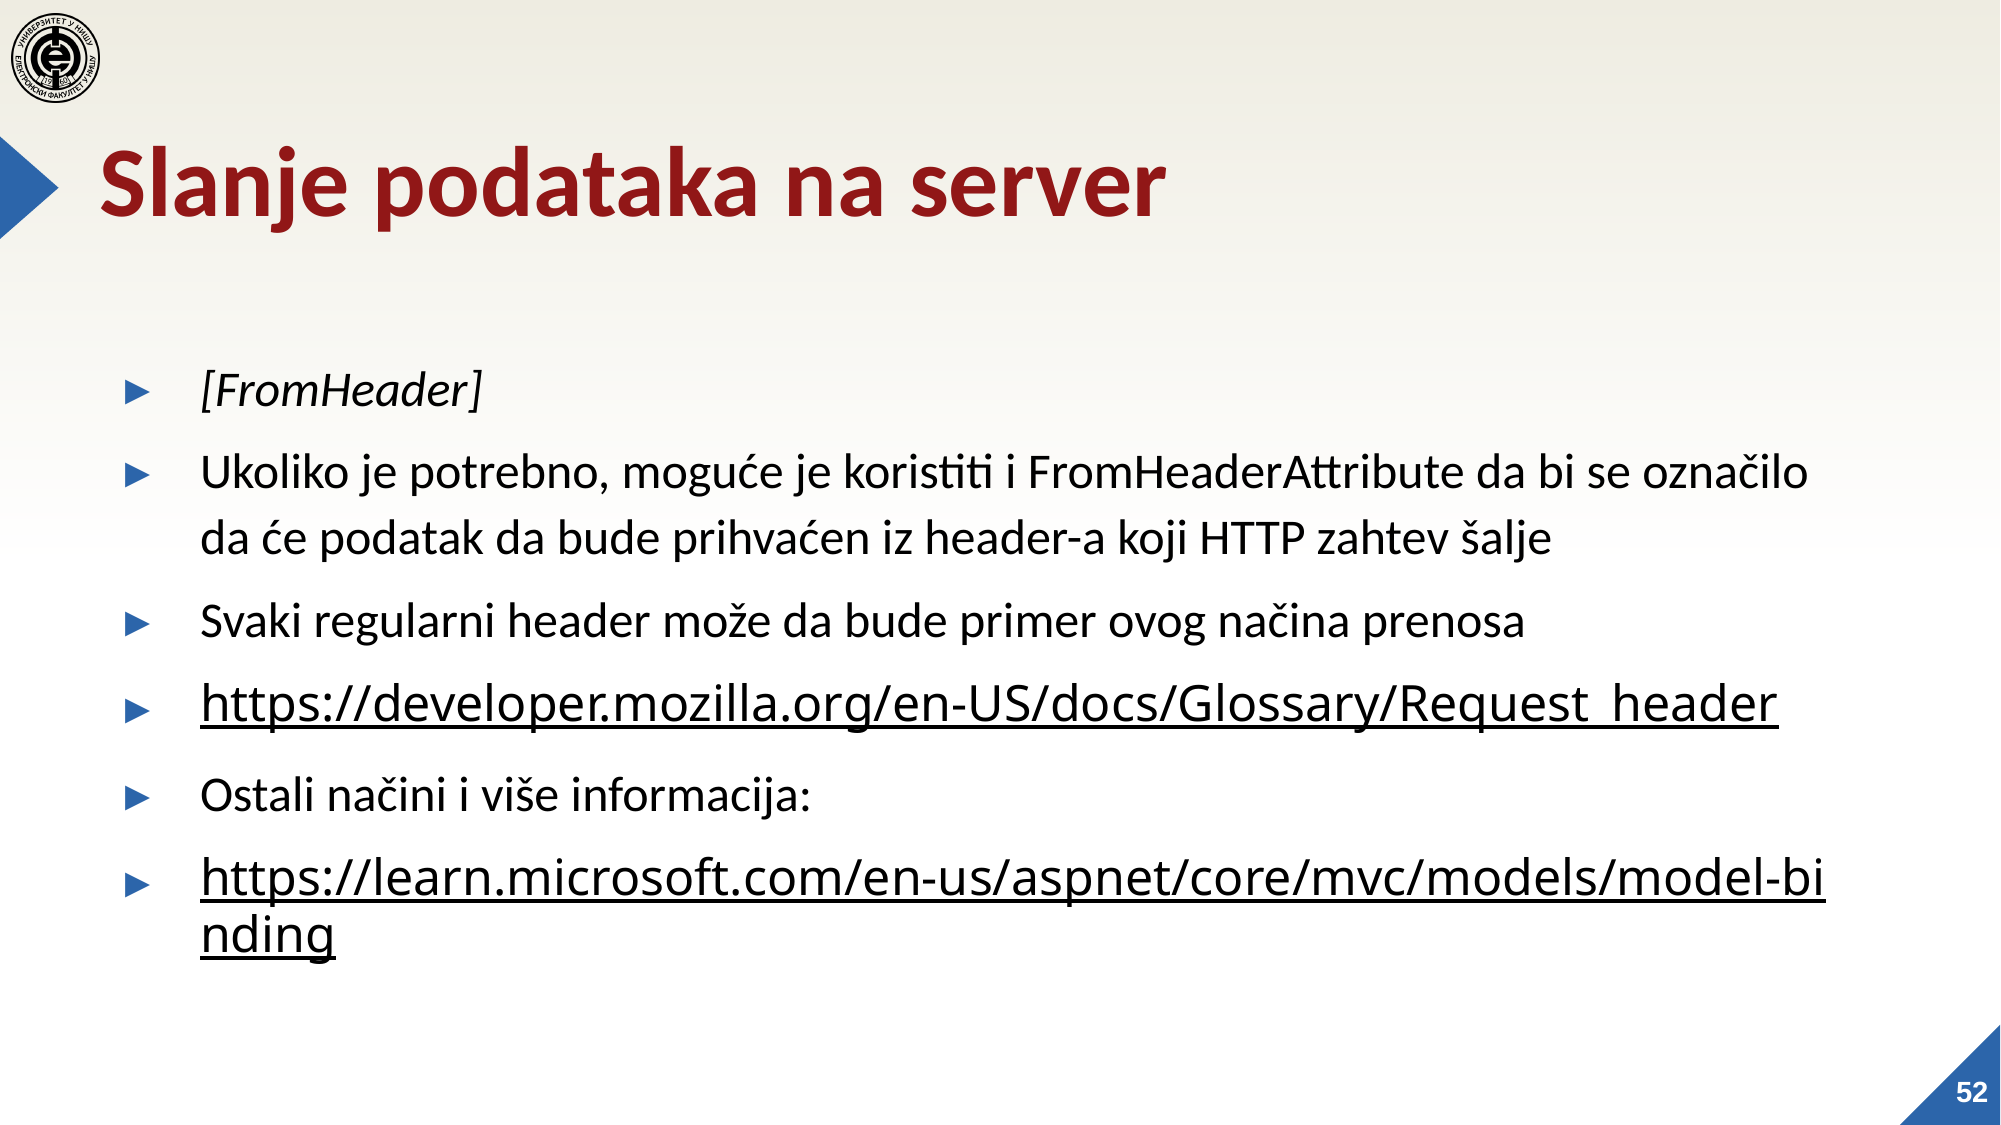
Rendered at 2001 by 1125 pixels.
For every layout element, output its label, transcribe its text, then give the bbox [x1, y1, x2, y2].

slide_number 52 [1946, 1070, 1989, 1109]
title Slanje podataka na server [99, 109, 1827, 266]
picture [11, 13, 100, 103]
list [FromHeader] Ukoliko je potrebno, moguće je koristiti i FromHeaderAttribute da bi se označilo da će podatak da bude prihvaćen iz header-a koji HTTP zahtev šalje Svaki regularni header može da bude primer ovog načina prenosa https://developer.mozilla.org/en-US/docs/Glossary/Request_header Ostali načini i više informacija: https://learn.microsoft.com/en-us/aspnet/core/mvc/models/model-binding [99, 350, 1827, 972]
